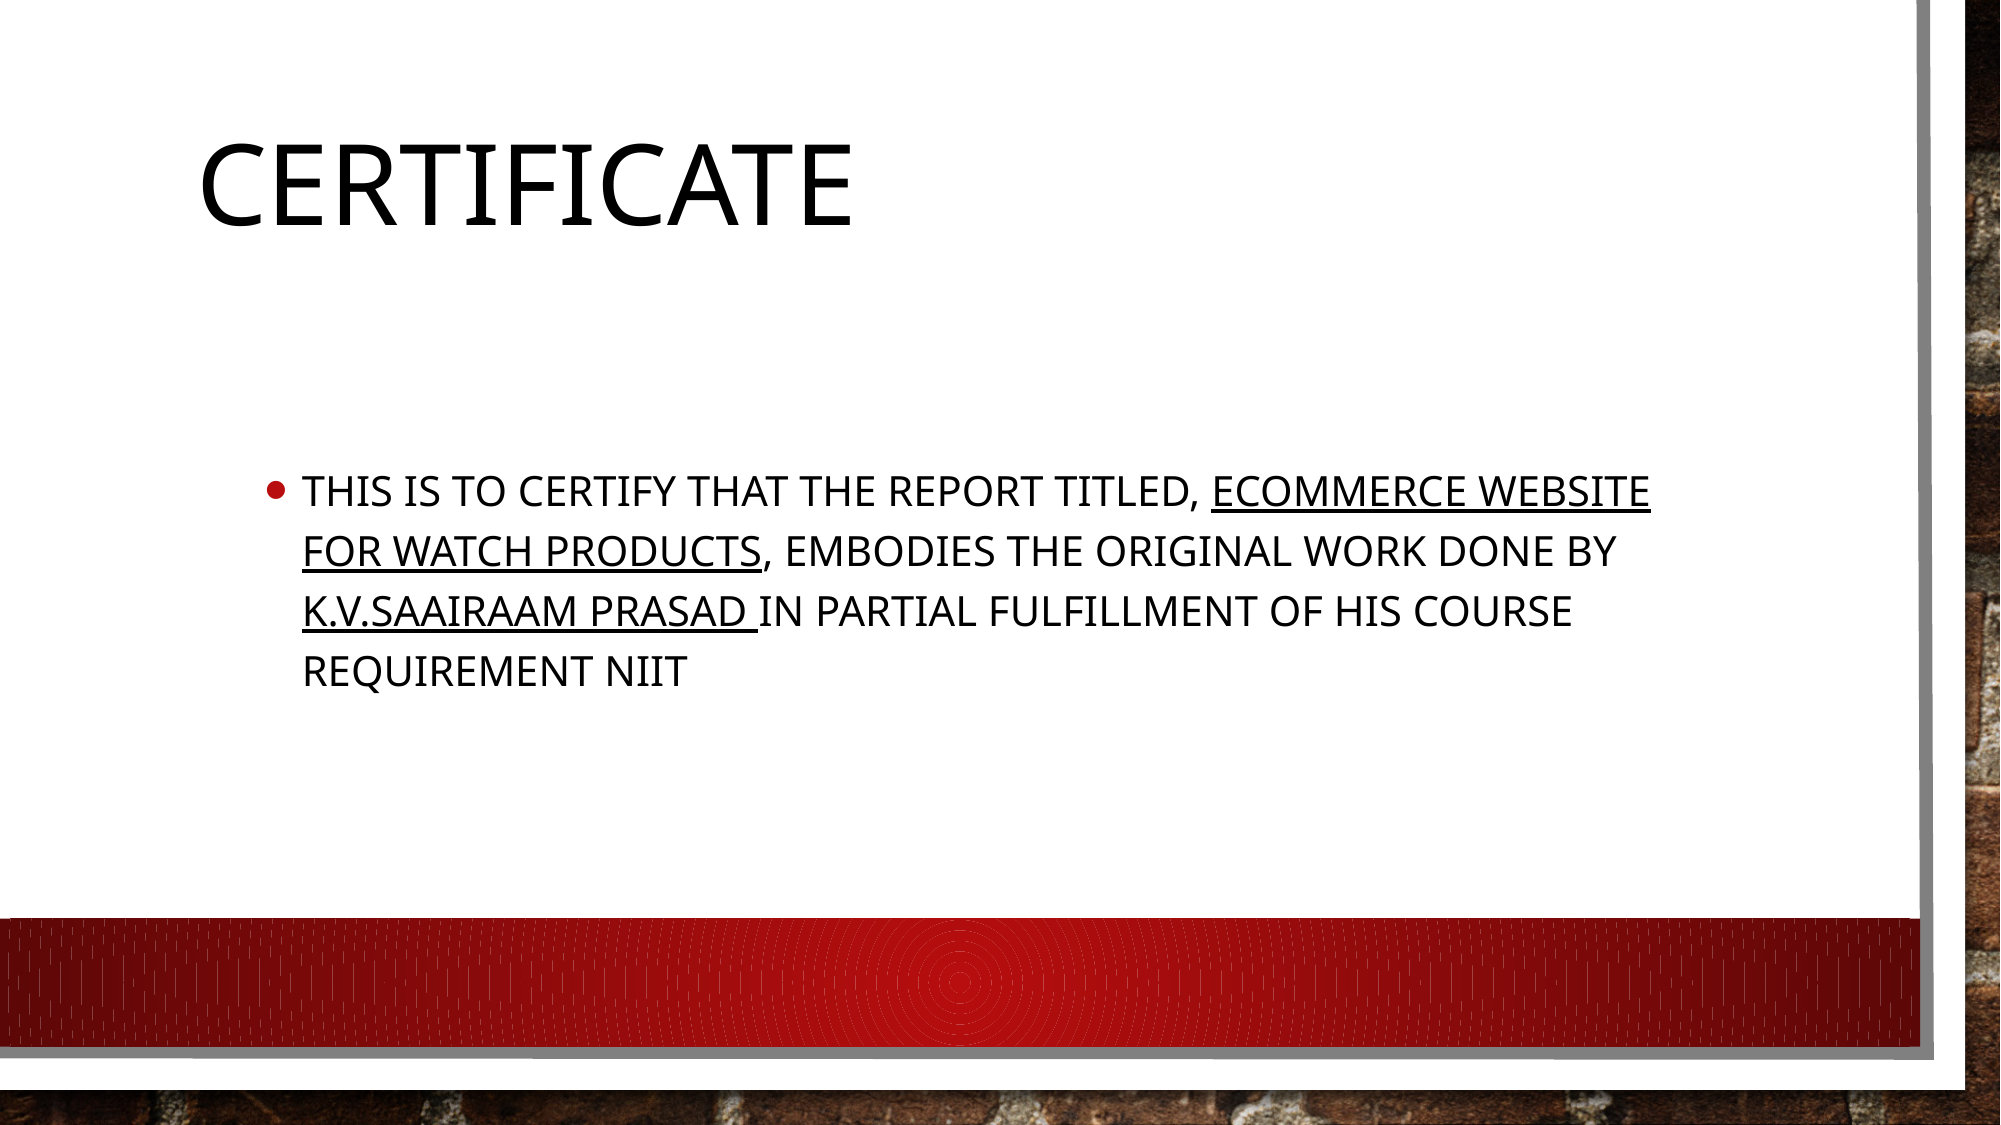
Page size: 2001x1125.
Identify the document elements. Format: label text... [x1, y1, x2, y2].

picture [0, 0, 2000, 1125]
list This is to certify that the report titled, ECOMMERCE WEBSITE FOR WATCH PRODUCTS, embodies the original work done by K.V.SAAIRAAM PRASAD in partial fulfillment of his course requirement NIIT [249, 288, 1718, 861]
title CERTIFICATE [181, 74, 1649, 304]
